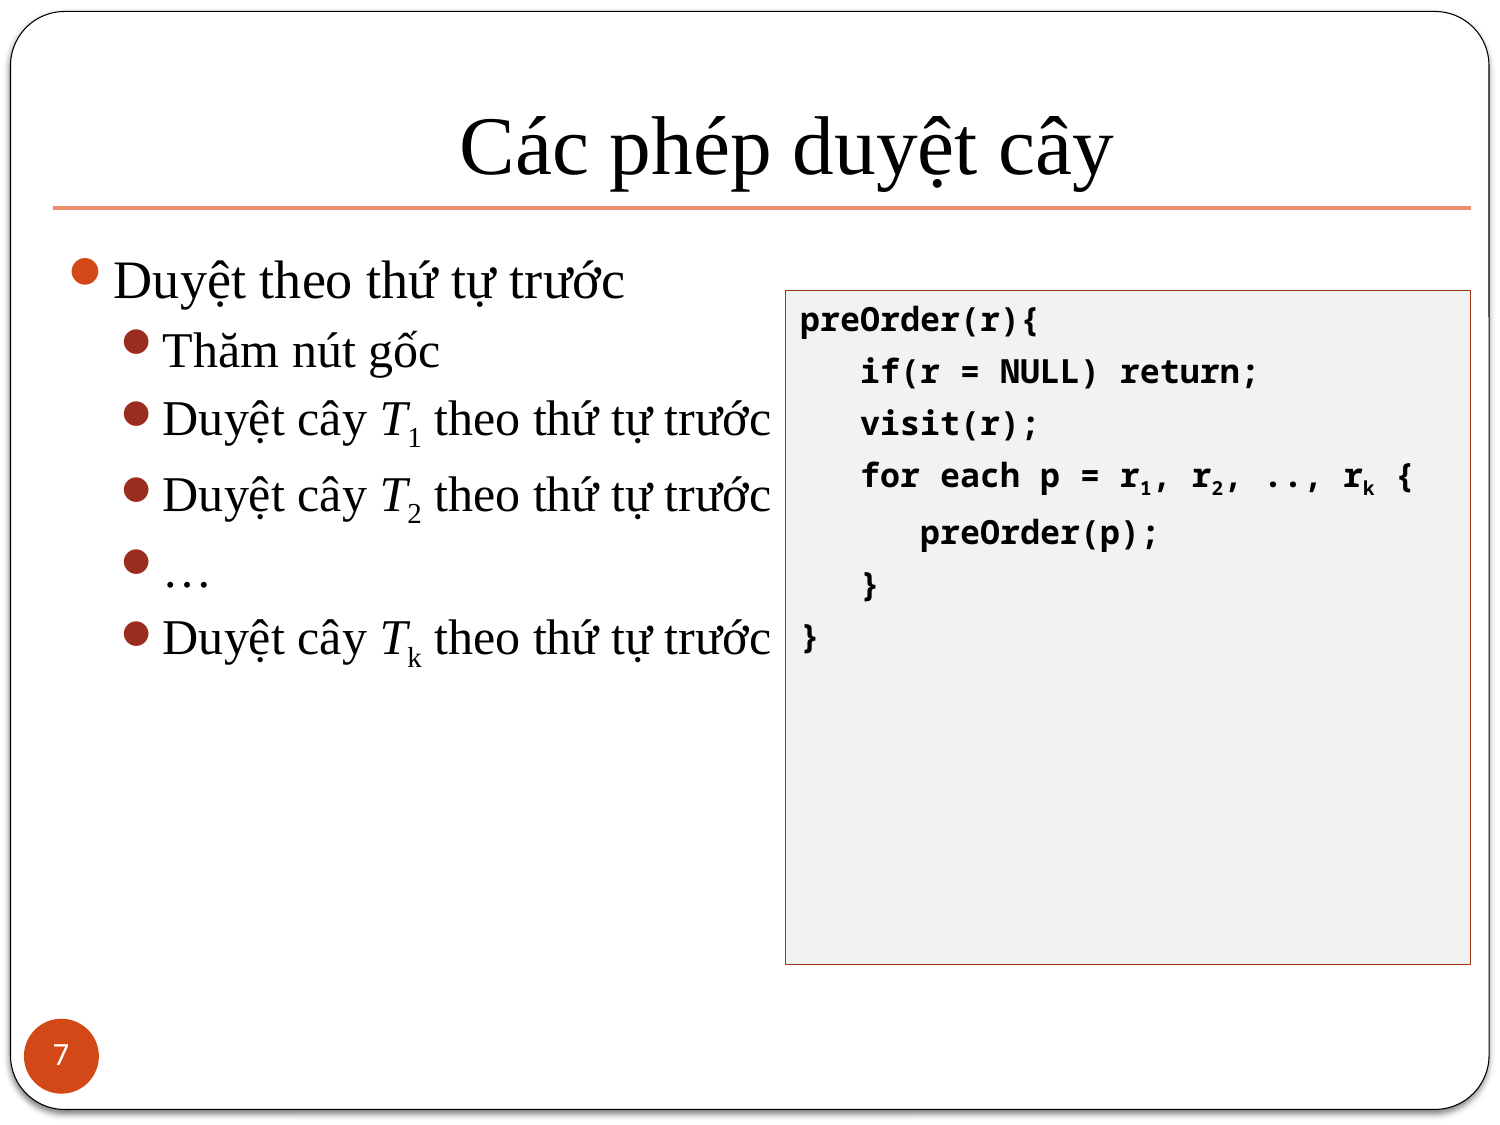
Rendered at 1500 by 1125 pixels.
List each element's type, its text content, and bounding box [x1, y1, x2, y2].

text_box preOrder(r){ if(r = NULL) return; visit(r); for each p = r1, r2, .., rk { preOrder(p); } } [785, 290, 1471, 965]
list Duyệt theo thứ tự trước Thăm nút gốc Duyệt cây T1 theo thứ tự trước Duyệt cây T2 theo thứ tự trước … Duyệt cây Tk theo thứ tự trước [53, 237, 1459, 1059]
slide_number 7 [23, 1018, 99, 1094]
title Các phép duyệt cây [150, 19, 1425, 206]
